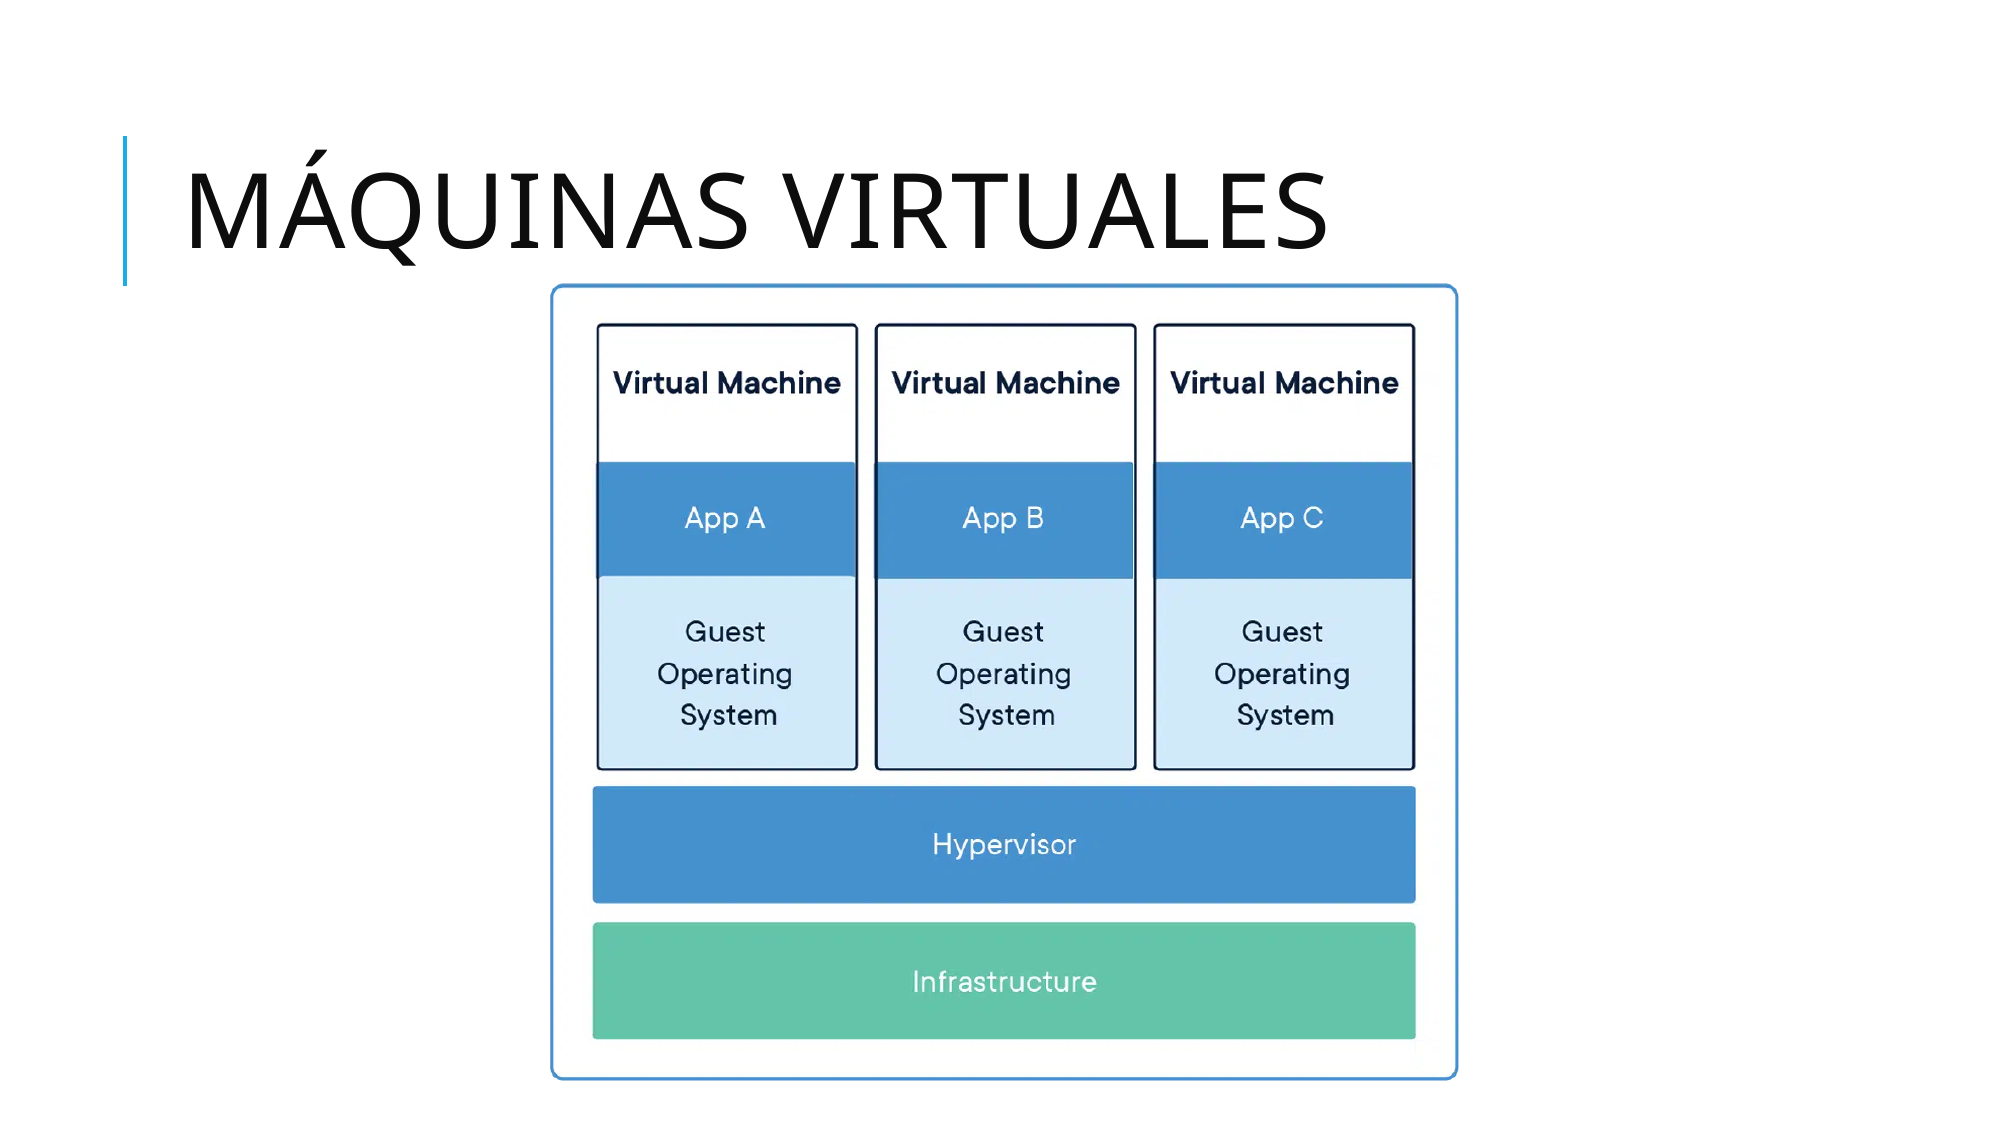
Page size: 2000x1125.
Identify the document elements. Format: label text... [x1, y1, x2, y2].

title Máquinas virtuales [167, 96, 1762, 342]
picture [541, 277, 1559, 1089]
